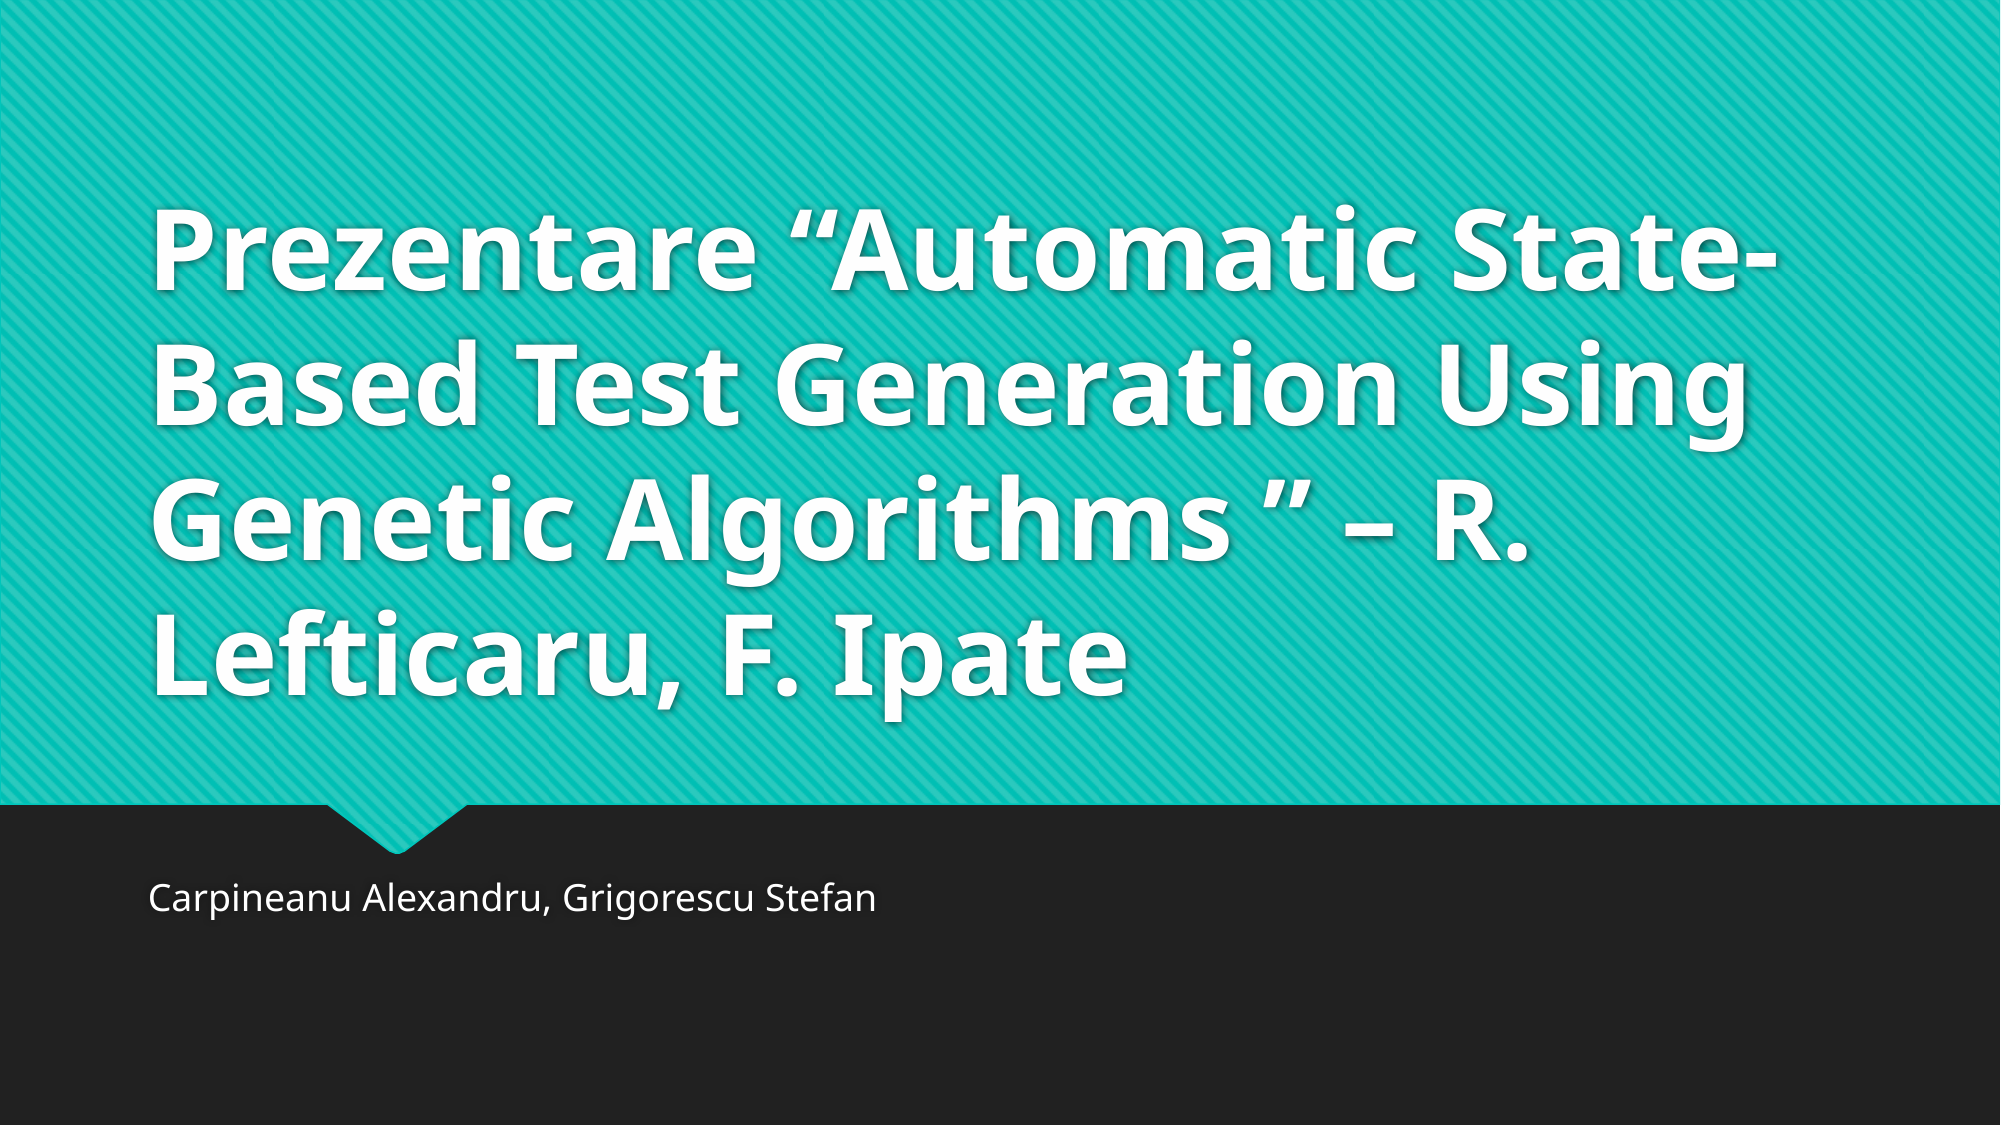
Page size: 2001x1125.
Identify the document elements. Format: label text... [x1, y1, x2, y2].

title Prezentare “Automatic State-Based Test Generation Using Genetic Algorithms ” – R. Lefticaru, F. Ipate [132, 237, 1868, 726]
subtitle Carpineanu Alexandru, Grigorescu Stefan [132, 866, 1868, 938]
